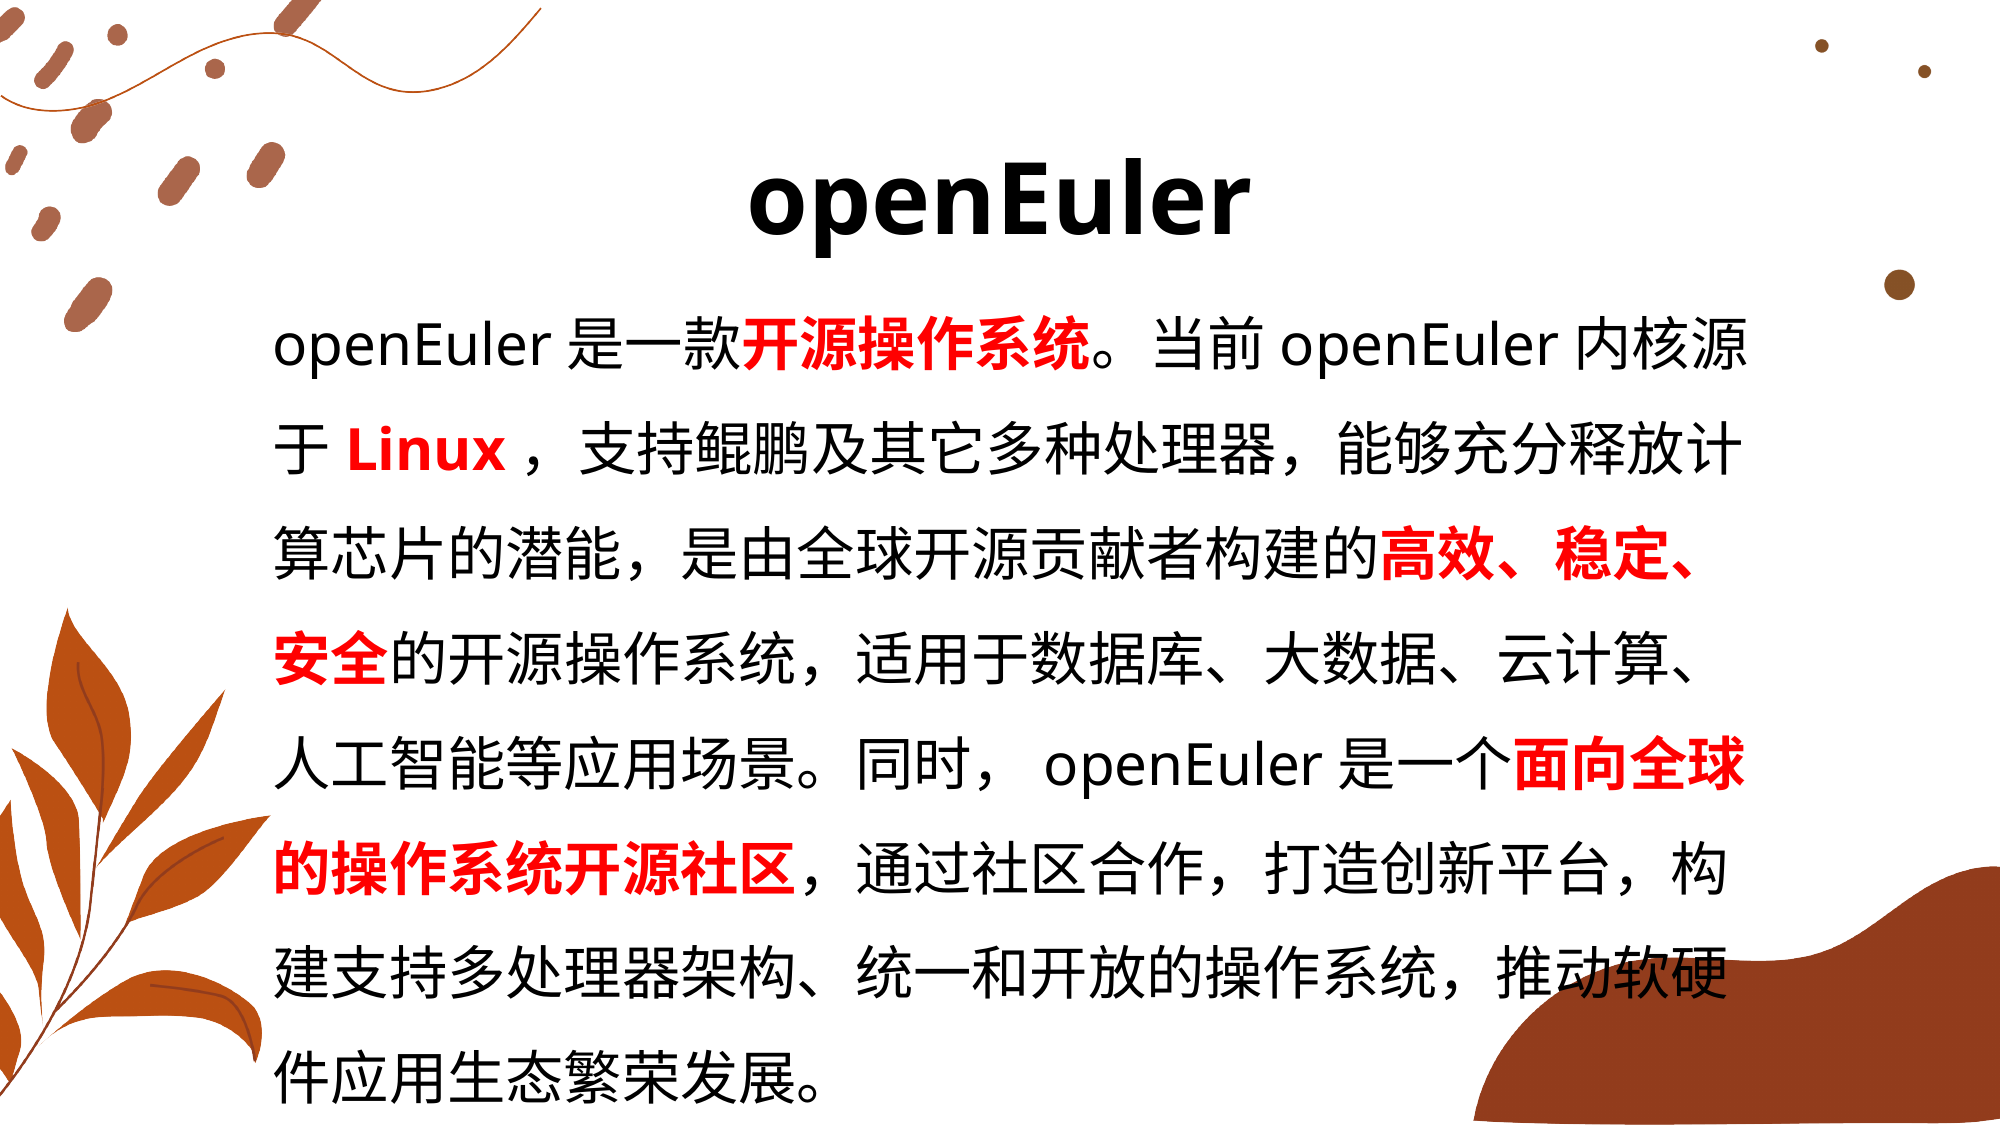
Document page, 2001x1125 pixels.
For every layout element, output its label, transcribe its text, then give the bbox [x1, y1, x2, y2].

picture [0, 607, 271, 1125]
text_box openEuler [731, 127, 1269, 263]
picture [0, 0, 542, 332]
picture [1722, 8, 2000, 305]
picture [1473, 866, 2000, 1125]
text_box openEuler是一款开源操作系统。当前openEuler内核源于Linux，支持鲲鹏及其它多种处理器，能够充分释放计算芯片的潜能，是由全球开源贡献者构建的高效、稳定、安全的开源操作系统，适用于数据库、大数据、云计算、人工智能等应用场景。同时，openEuler是一个面向全球的操作系统开源社区，通过社区合作，打造创新平台，构建支持多处理器架构、统一和开放的操作系统，推动软硬件应用生态繁荣发展。 [258, 264, 1774, 1119]
